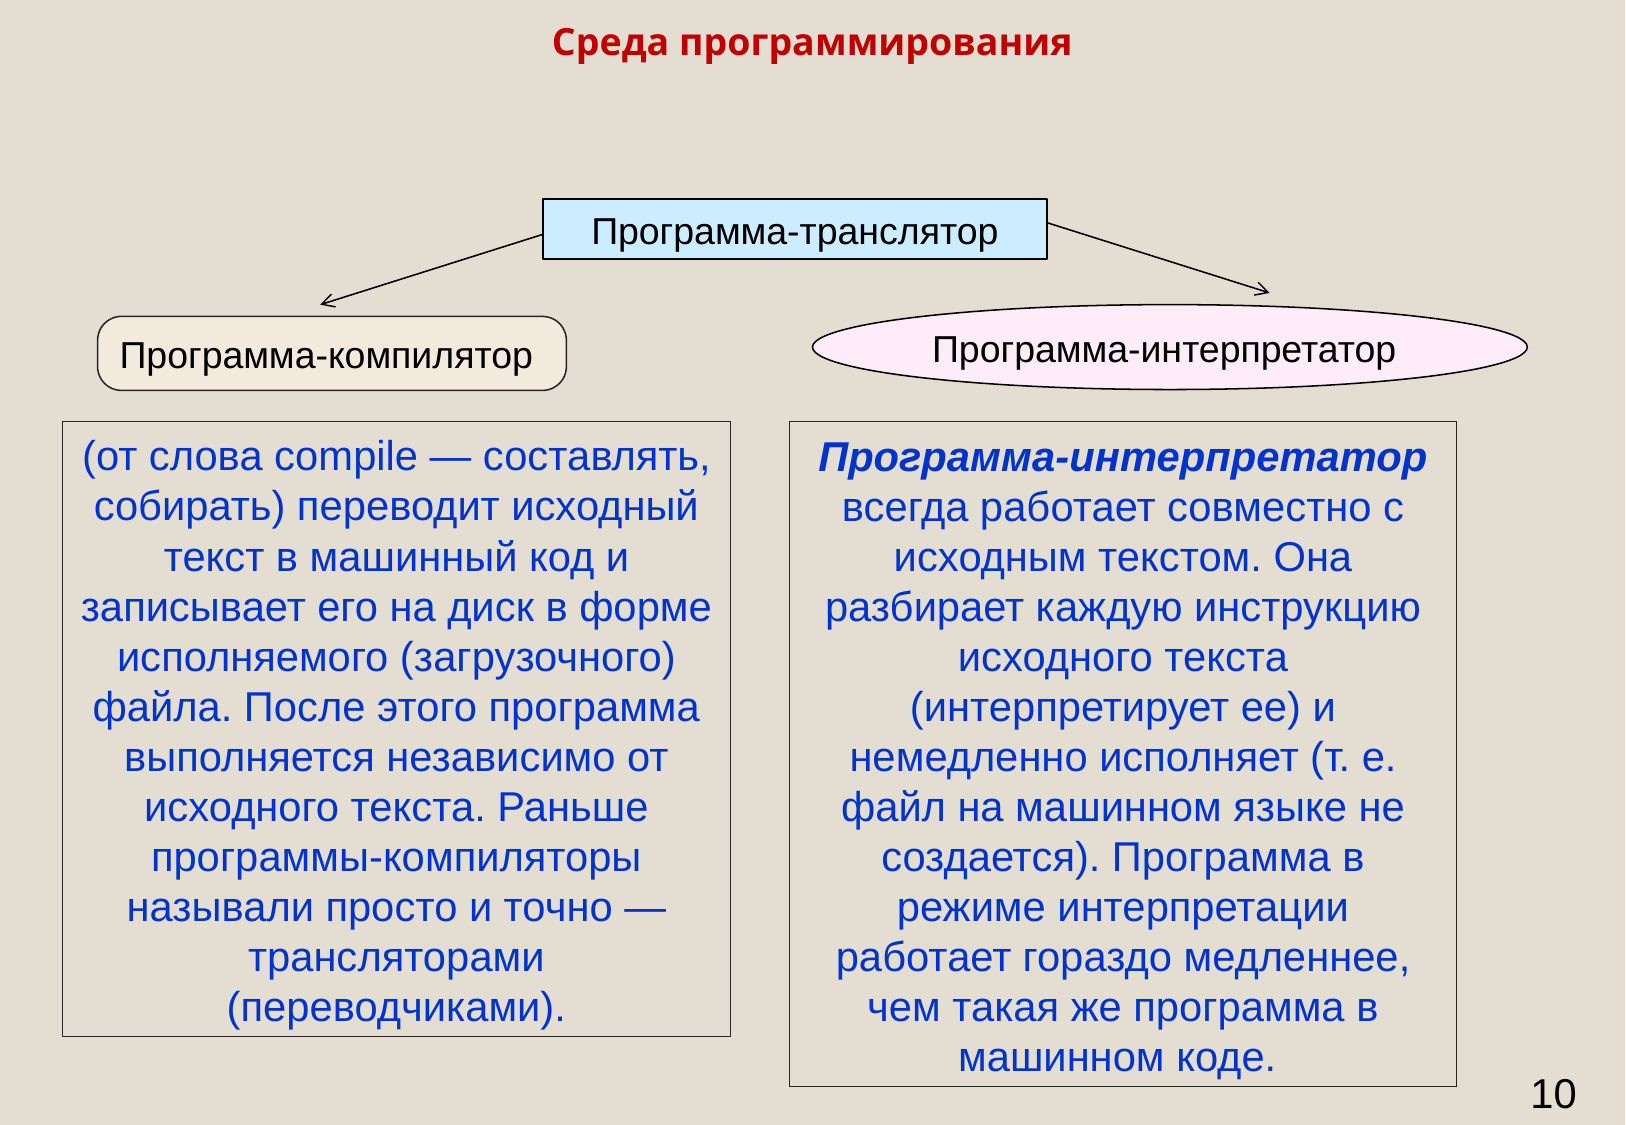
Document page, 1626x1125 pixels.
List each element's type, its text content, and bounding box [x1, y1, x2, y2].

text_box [1046, 222, 1270, 294]
text_box Программа-интерпретатор [812, 305, 1528, 390]
text_box Программа-интерпретатор всегда работает совместно с исходным текстом. Она разбирает каждую инструкцию исходного текста (интерпретирует ее) и немедленно исполняет (т. е. файл на машинном языке не создается). Программа в режиме интерпретации работает гораздо медленнее, чем такая же программа в машинном коде. [789, 421, 1457, 1087]
text_box (от слова compile — составлять, собирать) переводит исходный текст в машинный код и записывает его на диск в форме исполняемого (загрузочного) файла. После этого программа выполняется независимо от исходного текста. Раньше программы-компиляторы называли просто и точно — трансляторами (переводчиками). [62, 421, 731, 1037]
text_box Программа-транслятор [542, 199, 1047, 260]
text_box Программа-компилятор [97, 316, 567, 391]
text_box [319, 234, 544, 305]
title Среда программирования [0, 0, 1625, 71]
text_box 10 [1515, 1059, 1625, 1125]
